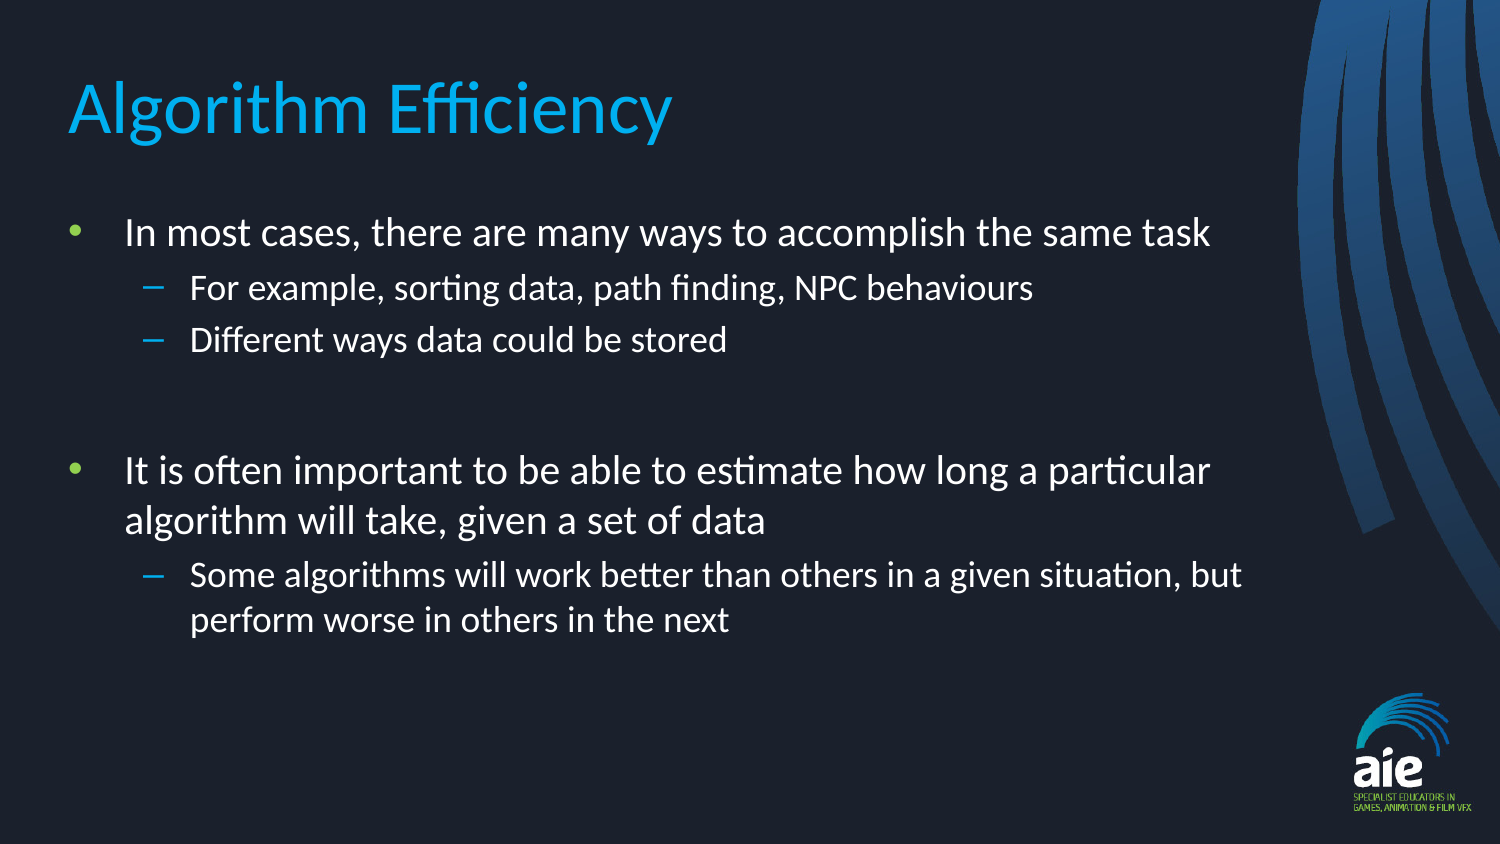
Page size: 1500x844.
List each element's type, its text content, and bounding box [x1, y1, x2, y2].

list In most cases, there are many ways to accomplish the same task For example, sorting data, path finding, NPC behaviours Different ways data could be stored It is often important to be able to estimate how long a particular algorithm will take, given a set of data Some algorithms will work better than others in a given situation, but perform worse in others in the next [53, 197, 1329, 753]
picture [0, 0, 1500, 844]
title Algorithm Efficiency [53, 33, 1425, 175]
